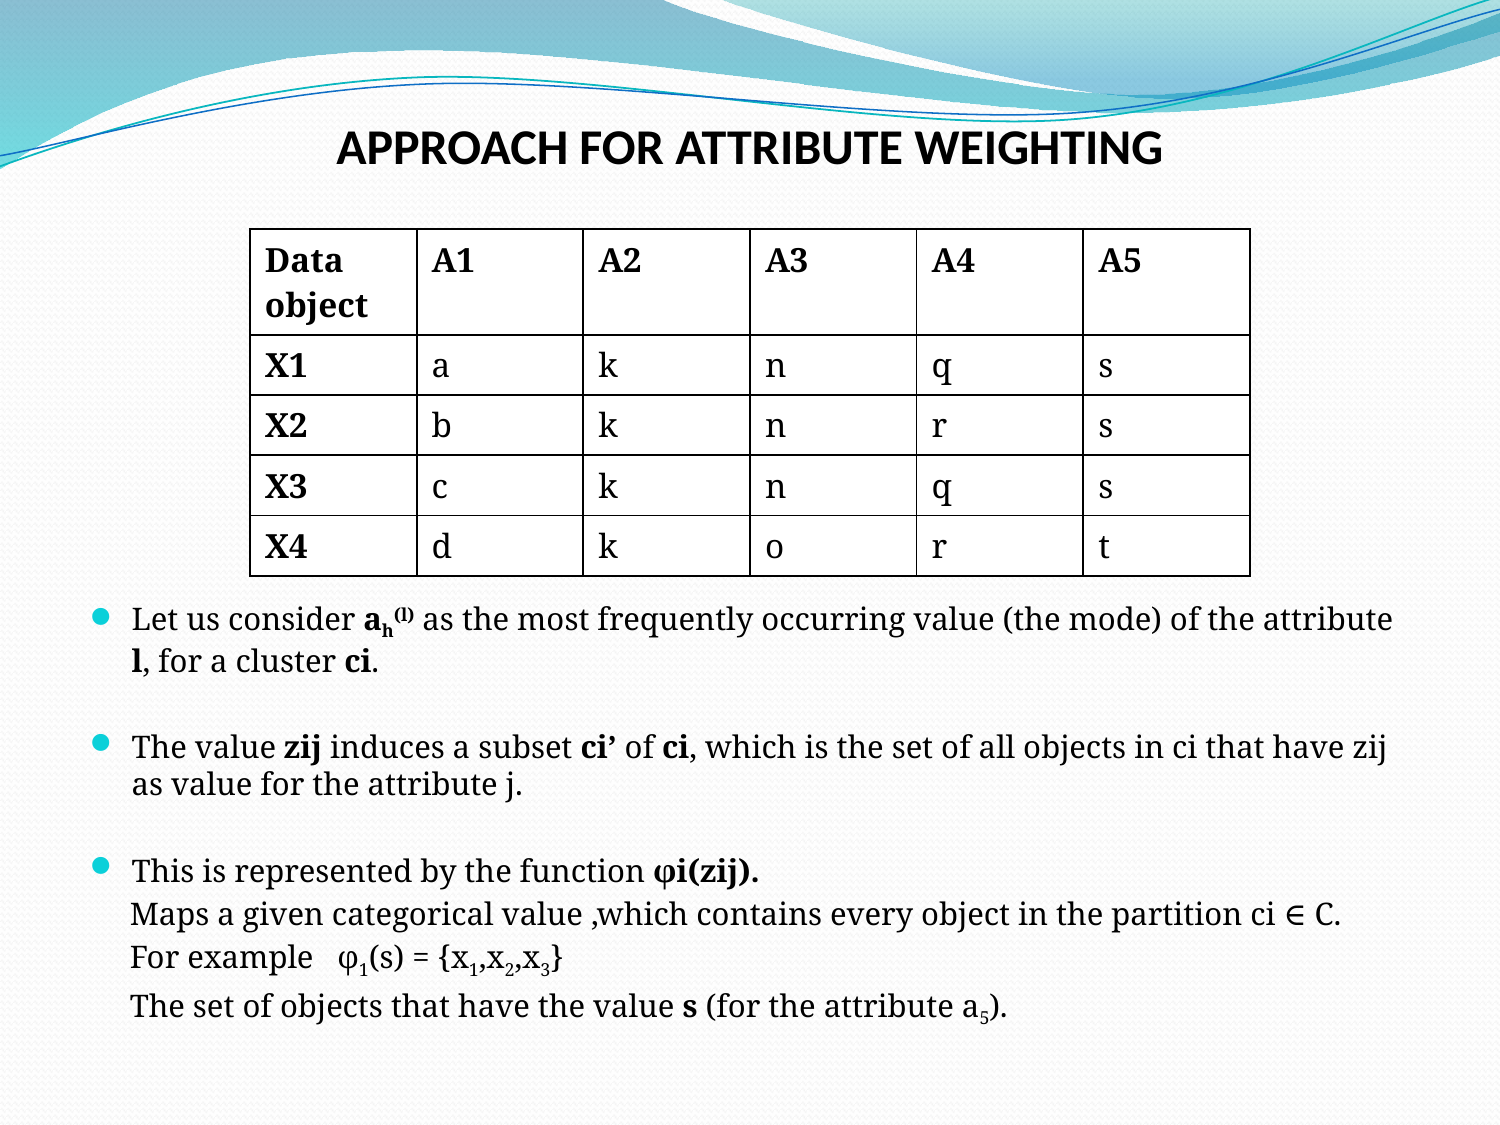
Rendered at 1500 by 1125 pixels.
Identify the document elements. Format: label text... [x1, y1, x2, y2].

table_cell X4 [251, 516, 416, 575]
table_cell q [917, 456, 1082, 515]
table_header A4 [917, 230, 1082, 334]
table_header A1 [418, 230, 582, 334]
table_cell t [1084, 516, 1249, 575]
table_cell d [418, 516, 582, 575]
table_cell s [1084, 336, 1249, 394]
table_cell n [751, 396, 916, 454]
table_cell o [751, 516, 916, 575]
table_cell k [584, 516, 749, 575]
table_cell q [917, 336, 1082, 394]
list Let us consider ah(l) as the most frequently occurring value (the mode) of the attribute l, for a cluster ci. The value zij induces a subset ci’ of ci, which is the set of all objects in ci that have zij as value for the attribute j. This is represented by the function φi(zij). Maps a given categorical value ,which contains every object in the partition ci ∈ C. For example φ1(s) = {x1,x2,x3} The set of objects that have the value s (for the attribute a5). [75, 200, 1425, 1038]
table_cell k [584, 336, 749, 394]
table_header A2 [584, 230, 749, 334]
table_cell X2 [251, 396, 416, 454]
table_cell b [418, 396, 582, 454]
table_cell s [1084, 456, 1249, 515]
table_header Data object [251, 230, 416, 334]
table_cell X3 [251, 456, 416, 515]
table_cell n [751, 456, 916, 515]
table_cell a [418, 336, 582, 394]
table_header A3 [751, 230, 916, 334]
table_header A5 [1084, 230, 1249, 334]
title APPROACH FOR ATTRIBUTE WEIGHTING [75, 87, 1425, 175]
table_cell k [584, 456, 749, 515]
table_cell k [584, 396, 749, 454]
table_cell X1 [251, 336, 416, 394]
table_cell s [1084, 396, 1249, 454]
table_cell n [751, 336, 916, 394]
table_cell c [418, 456, 582, 515]
table_cell r [917, 396, 1082, 454]
table_cell r [917, 516, 1082, 575]
